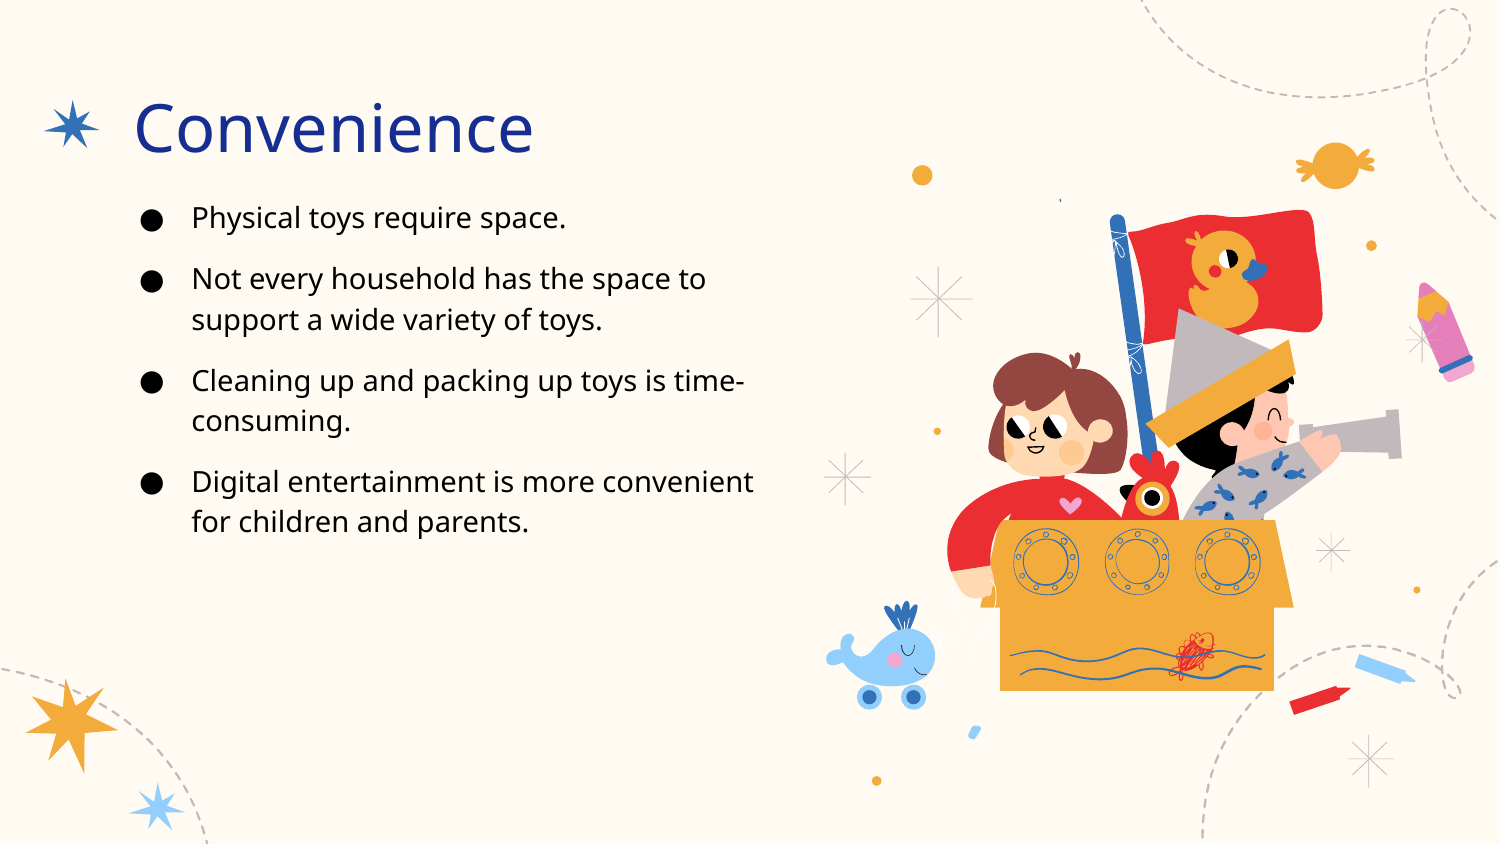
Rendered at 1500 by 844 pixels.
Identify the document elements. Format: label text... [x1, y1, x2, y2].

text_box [823, 164, 1443, 788]
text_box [1295, 142, 1376, 190]
title Convenience [118, 85, 1382, 180]
text_box Physical toys require space. Not every household has the space to support a wide variety of toys. Cleaning up and packing up toys is time-consuming. Digital entertainment is more convenient for children and parents. [101, 179, 803, 554]
